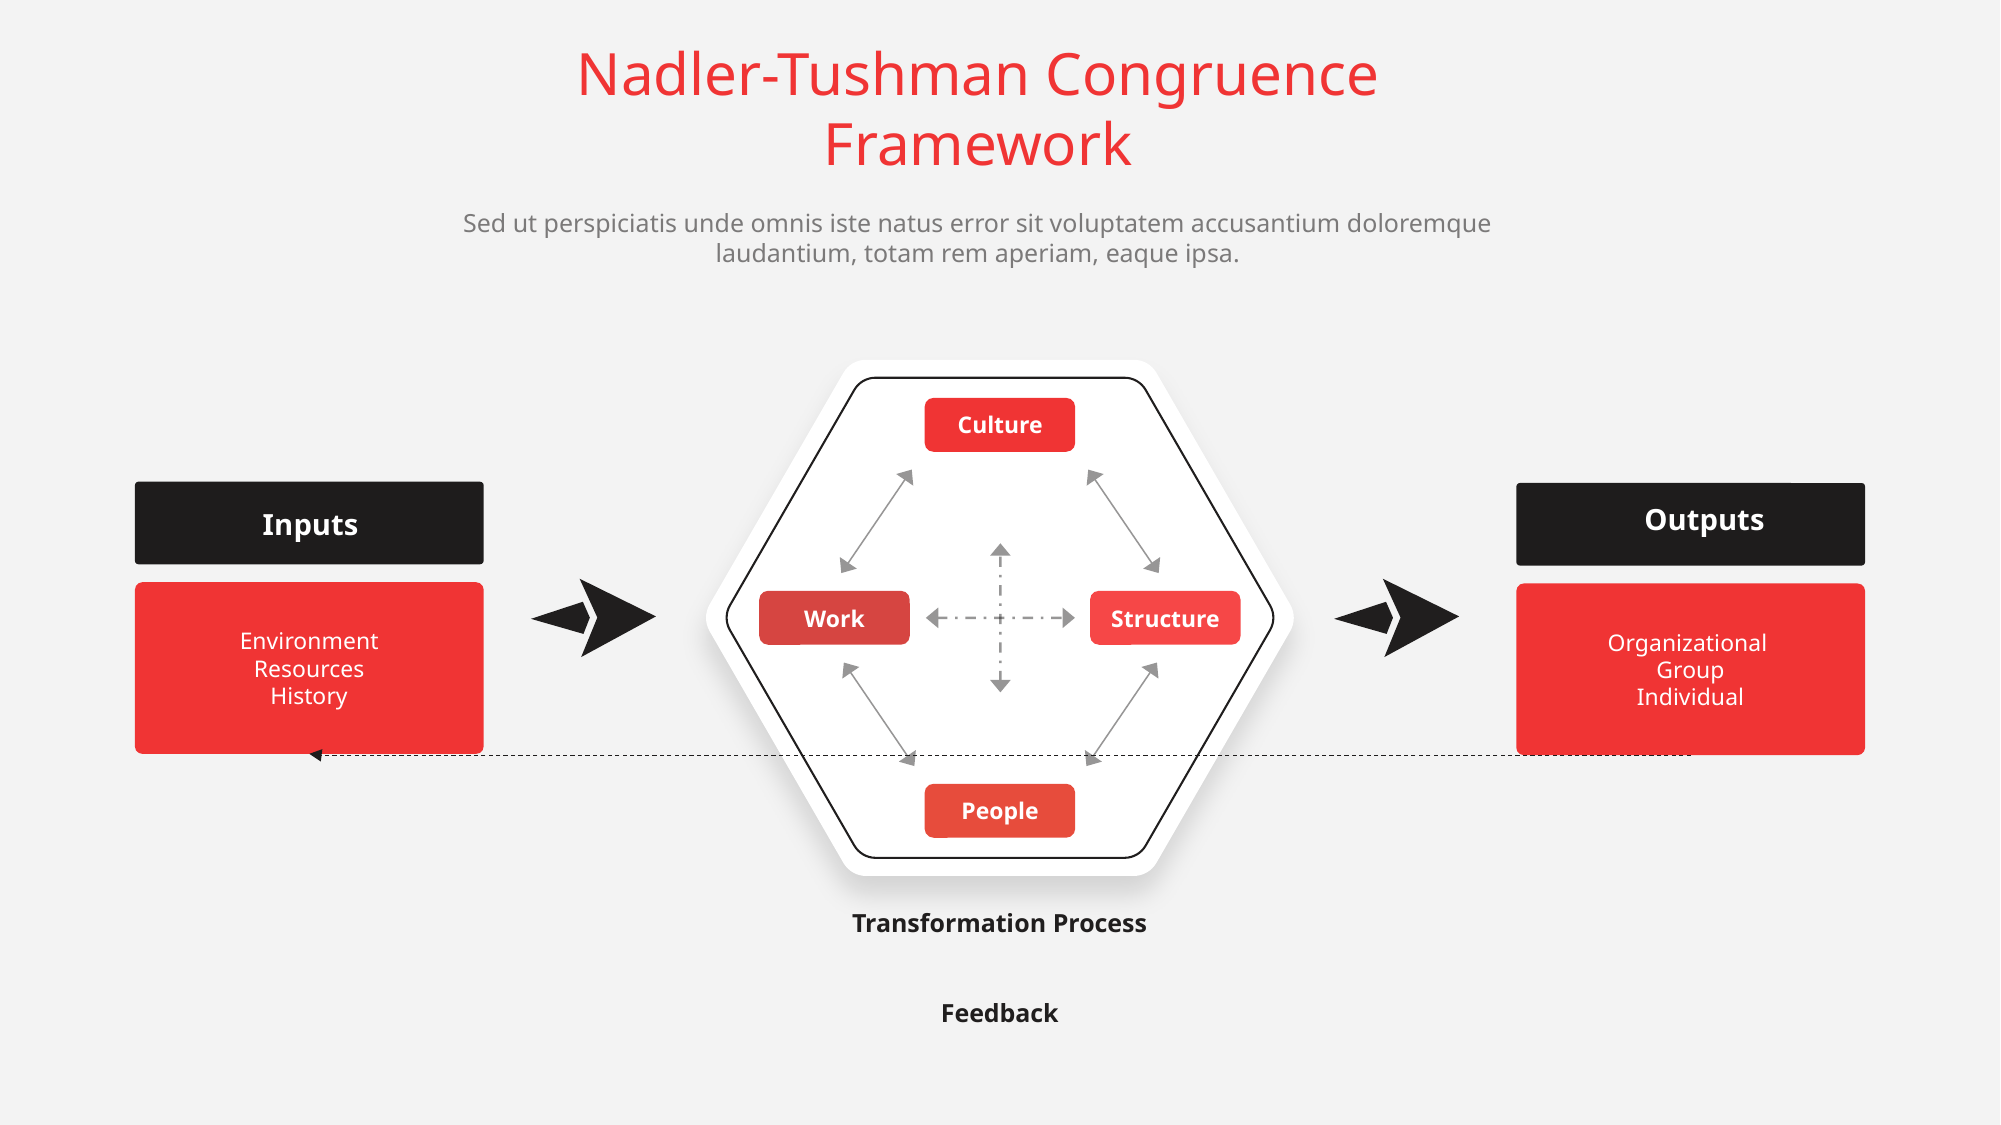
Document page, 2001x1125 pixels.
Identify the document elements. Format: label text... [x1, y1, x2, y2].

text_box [412, 98, 999, 276]
text_box Feedback [1001, 990, 1212, 1035]
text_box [1001, 359, 1294, 481]
text_box Transformation Process [1001, 899, 1212, 945]
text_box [1001, 98, 1544, 276]
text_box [1001, 756, 1294, 876]
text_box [705, 756, 999, 876]
text_box Feedback [788, 990, 999, 1035]
text_box Transformation Process [788, 899, 999, 945]
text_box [705, 359, 999, 481]
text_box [515, 539, 672, 696]
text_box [1318, 539, 1475, 696]
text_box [134, 481, 999, 756]
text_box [1001, 481, 1866, 756]
